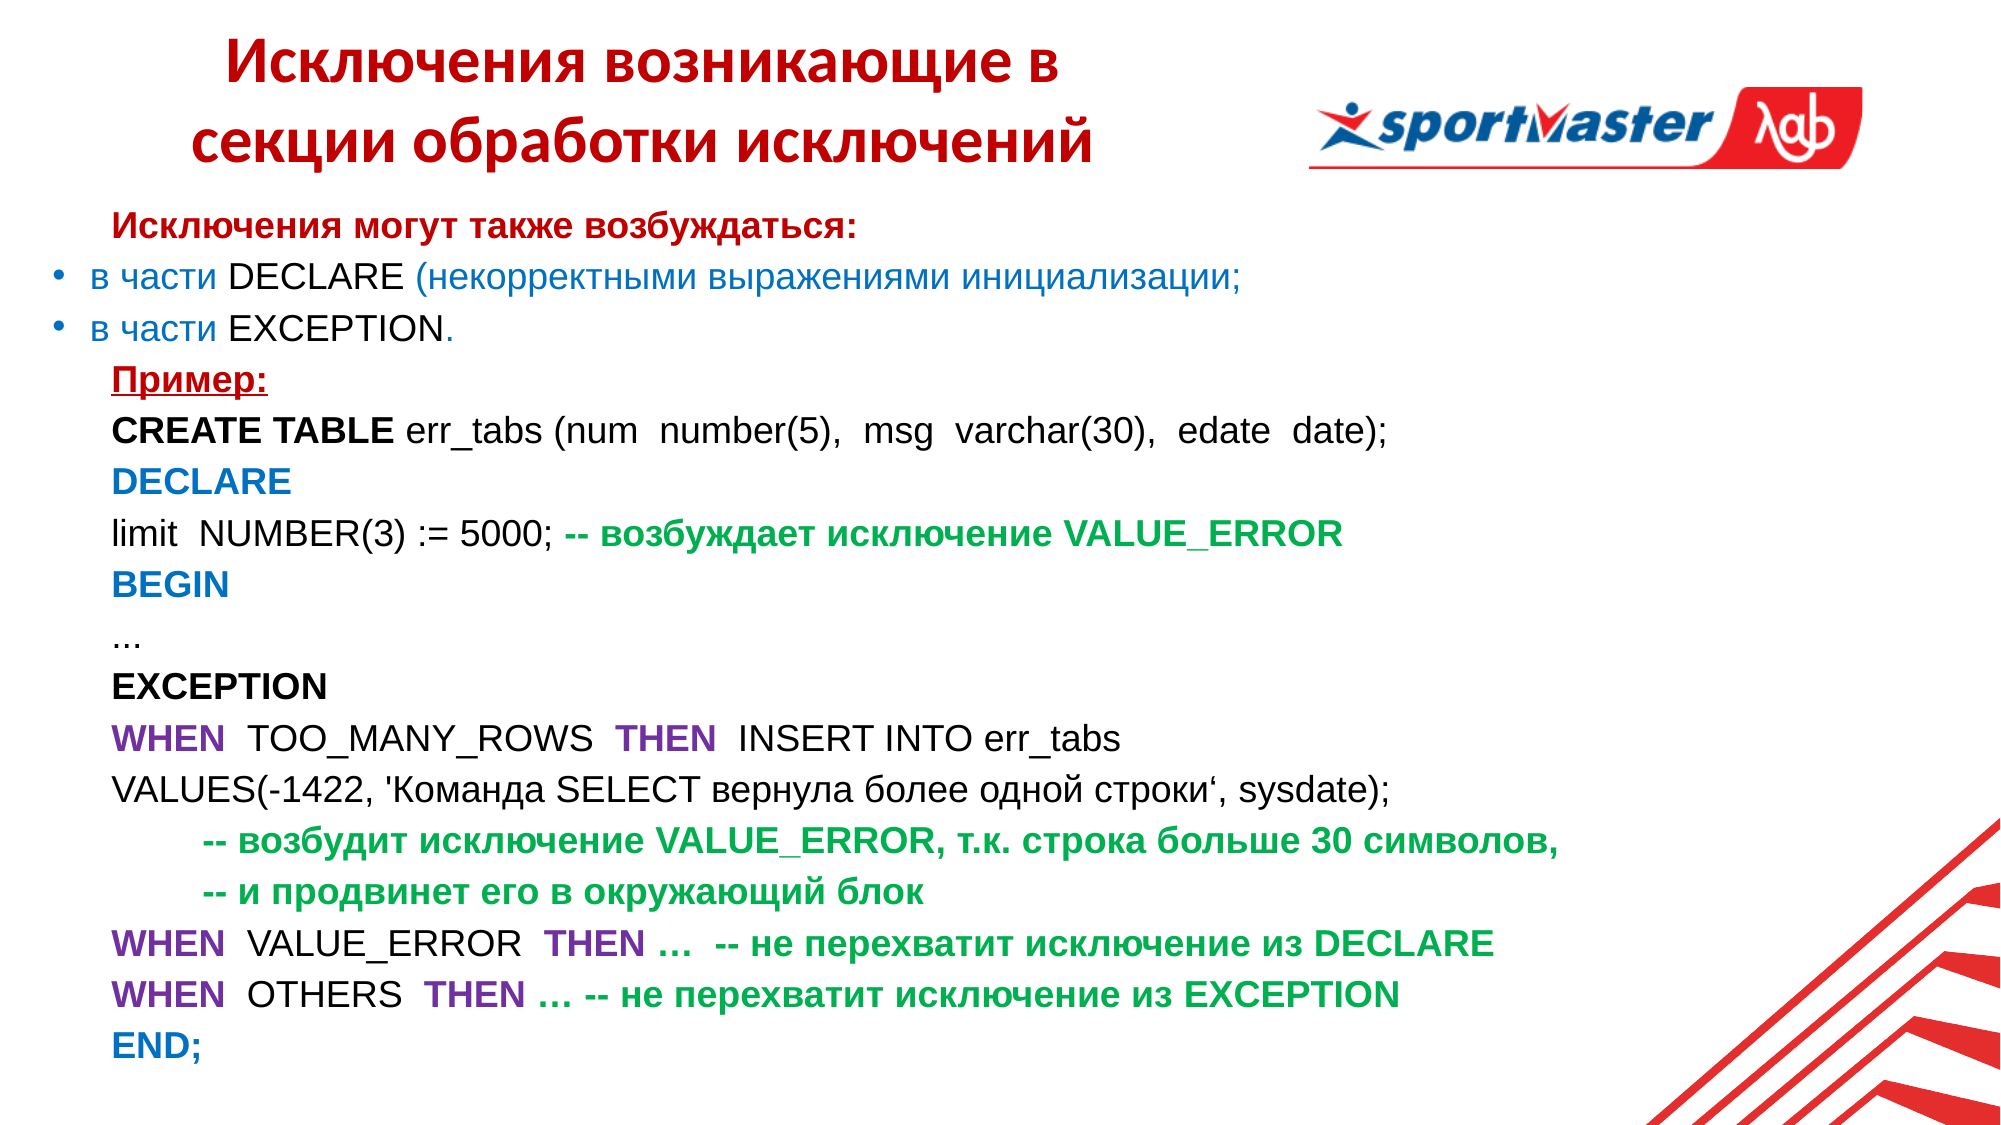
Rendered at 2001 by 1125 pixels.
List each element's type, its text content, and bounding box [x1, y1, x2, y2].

picture [1609, 808, 2001, 1125]
text_box Исключения могут также возбуждаться: в части DECLARE (некорректными выражениями инициализации; в части EXCEPTION. Пример: CREATE TABLE err_tabs (num number(5), msg varchar(30), edate date); DECLARE limit NUMBER(3) := 5000; -- возбуждает исключение VALUE_ERROR BEGIN ... EXCEPTION WHEN TOO_MANY_ROWS THEN INSERT INTO err_tabs VALUES(-1422, 'Команда SELECT вернула более одной строки‘, sysdate); -- возбудит исключение VALUE_ERROR, т.к. строка больше 30 символов, -- и продвинет его в окружающий блок WHEN VALUE_ERROR THEN … -- не перехватит исключение из DECLARE WHEN OTHERS THEN … -- не перехватит исключение из EXCEPTION END; [37, 187, 1838, 1094]
text_box Исключения возникающие в секции обработки исключений [114, 8, 1174, 183]
